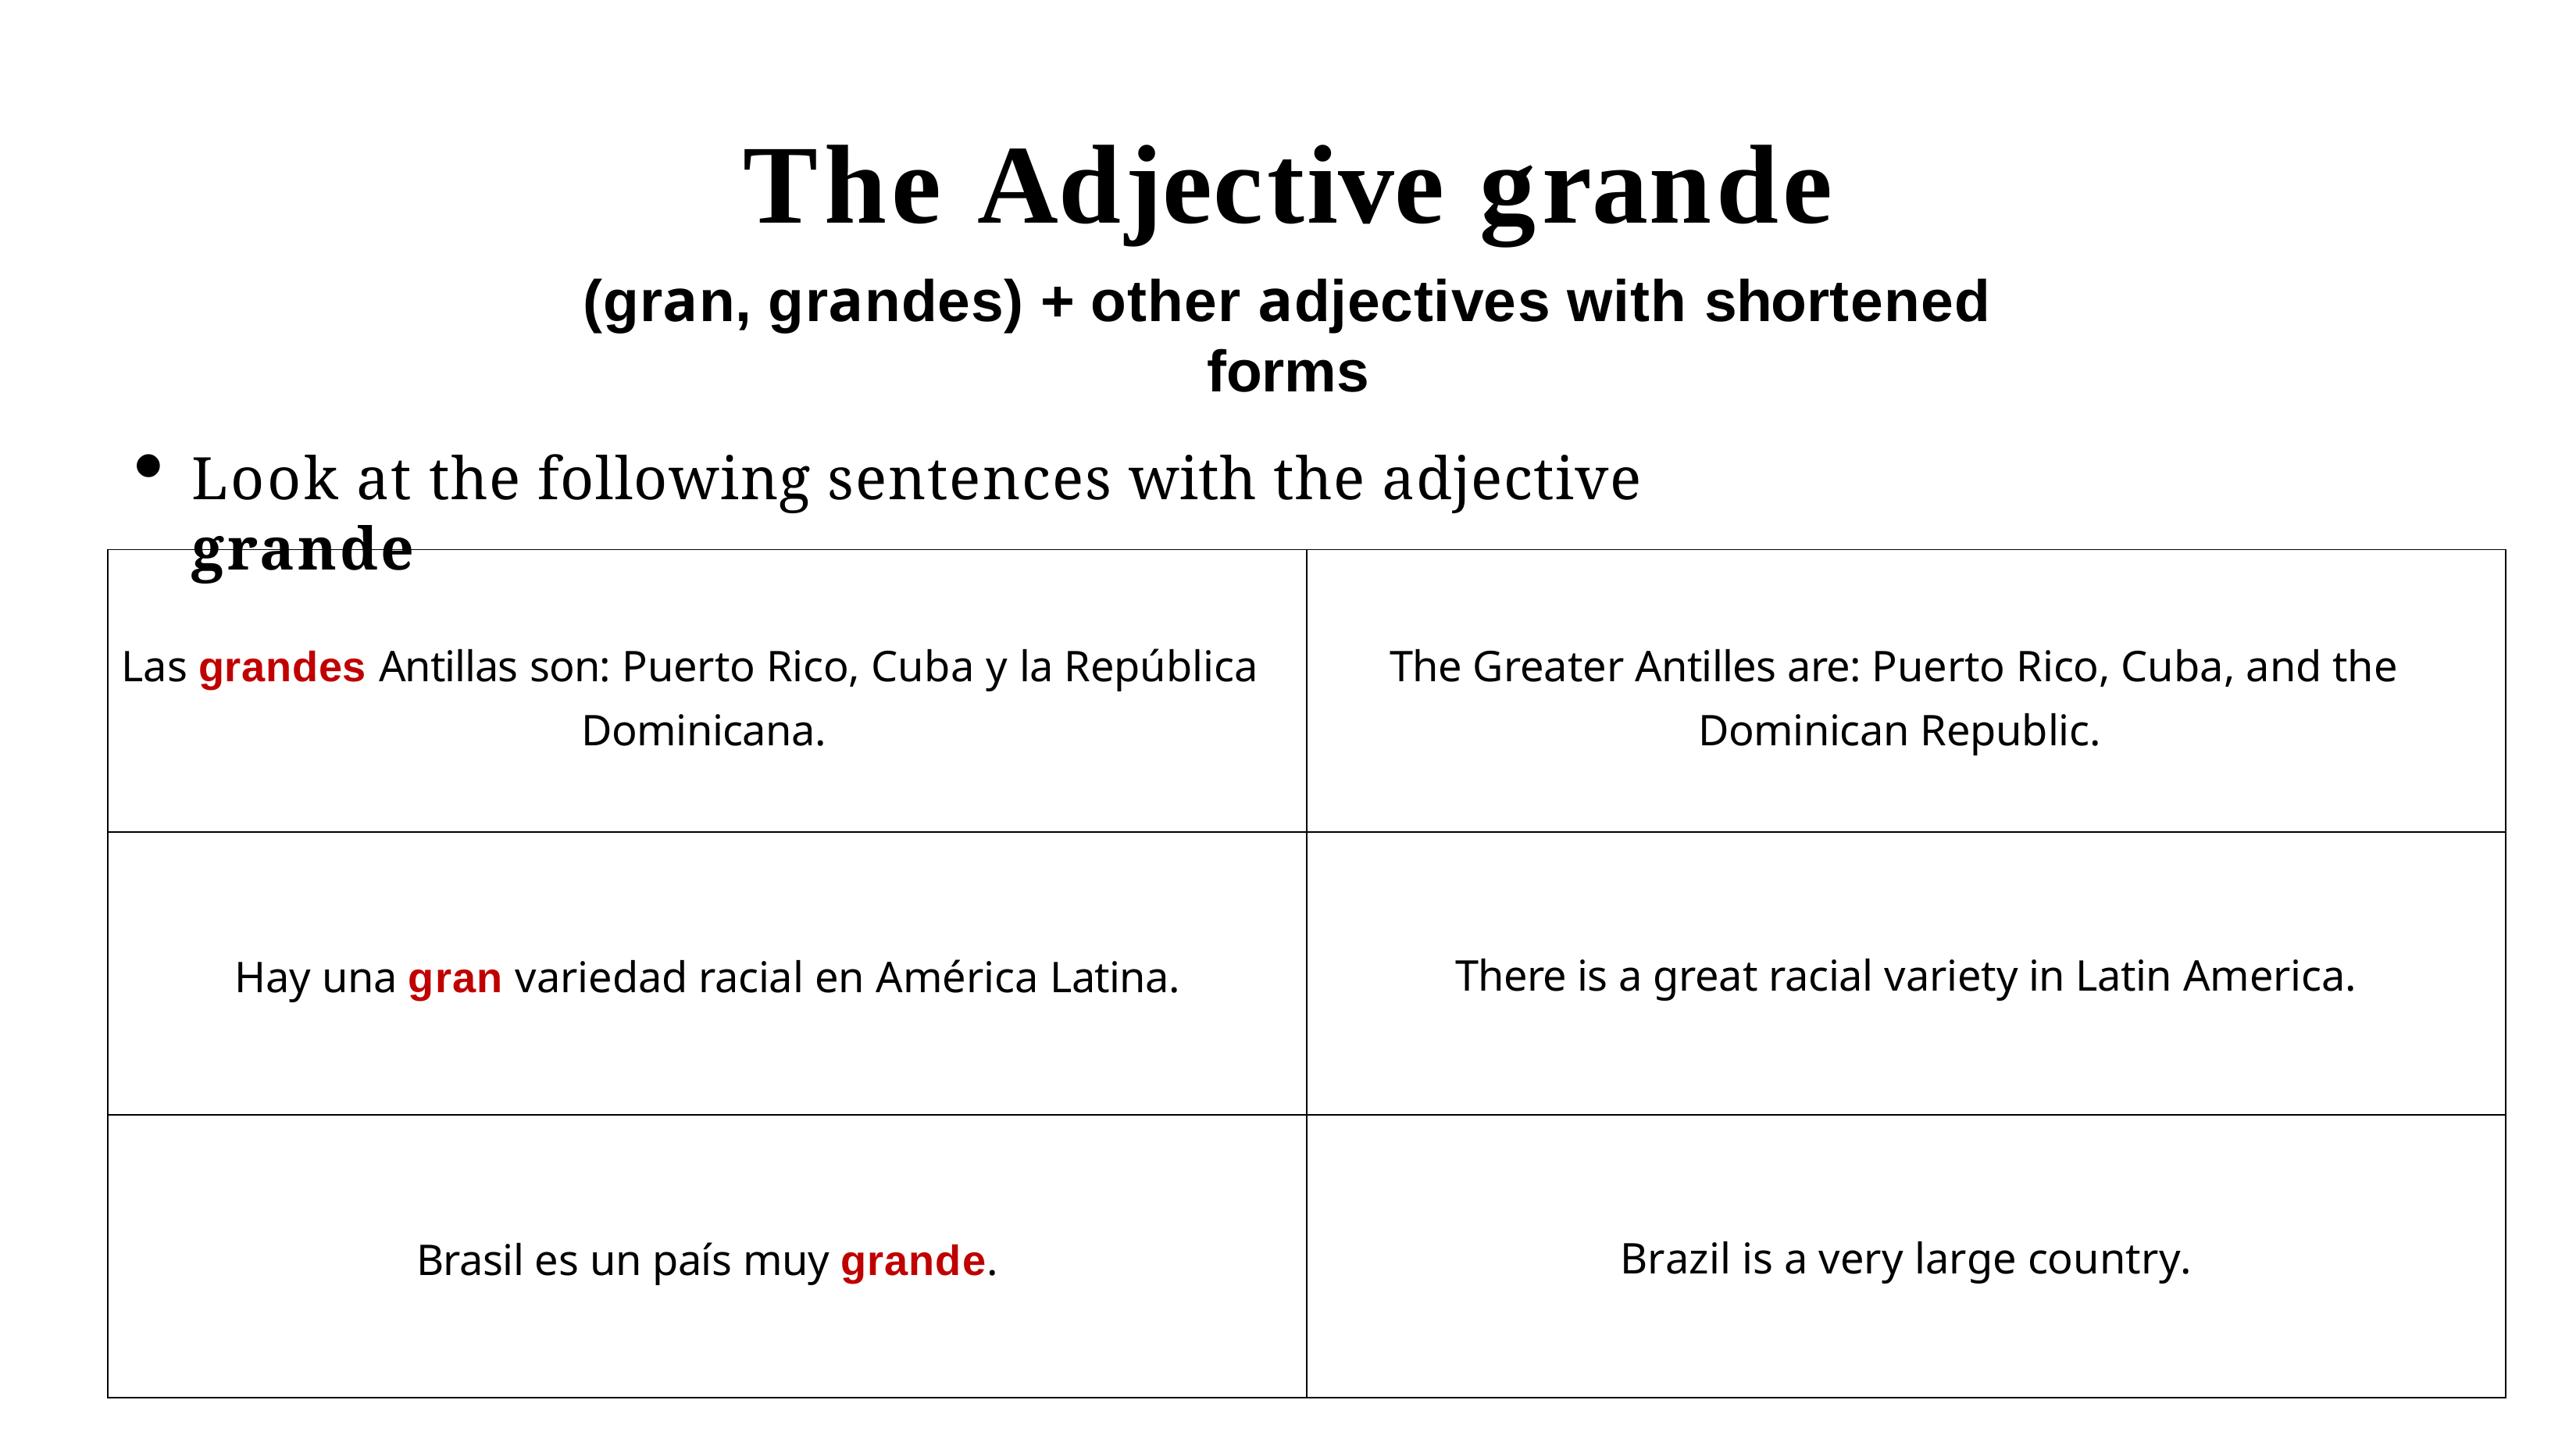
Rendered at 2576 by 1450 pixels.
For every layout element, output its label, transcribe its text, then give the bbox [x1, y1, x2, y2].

table_cell Brasil es un país muy grande. [109, 1116, 1306, 1397]
table_cell There is a great racial variety in Latin America. [1308, 833, 2505, 1114]
table_header The Greater Antilles are: Puerto Rico, Cuba, and the Dominican Republic. [1308, 550, 2505, 831]
table_header Las grandes Antillas son: Puerto Rico, Cuba y la República Dominicana. [109, 550, 1306, 831]
table_cell Brazil is a very large country. [1308, 1116, 2505, 1397]
title The Adjective grande (gran, grandes) + other adjectives with shortened forms [499, 75, 2076, 404]
text_box Look at the following sentences with the adjective grande [132, 438, 1750, 549]
table_cell Hay una gran variedad racial en América Latina. [109, 833, 1306, 1114]
